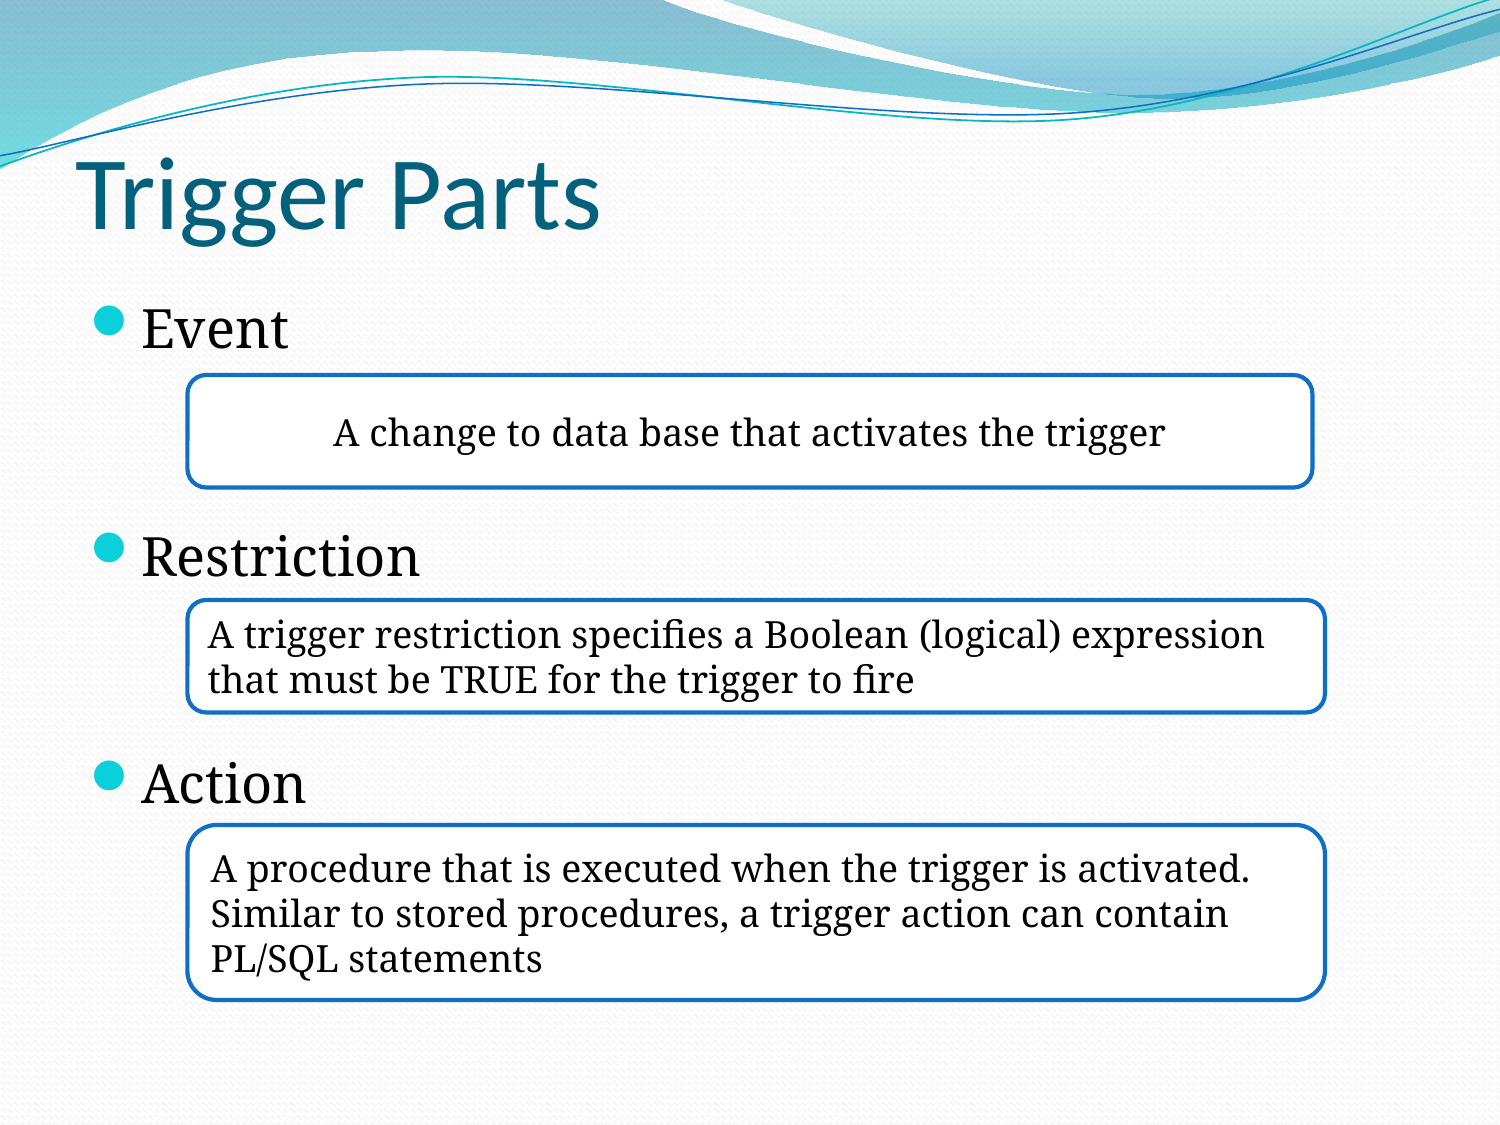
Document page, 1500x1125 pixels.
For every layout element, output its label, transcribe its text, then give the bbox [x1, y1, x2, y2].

text_box A trigger restriction specifies a Boolean (logical) expression that must be TRUE for the trigger to fire [185, 597, 1328, 715]
list Event Restriction Action [75, 287, 1425, 1025]
title Trigger Parts [75, 62, 1425, 250]
text_box A procedure that is executed when the trigger is activated. Similar to stored procedures, a trigger action can contain PL/SQL statements [185, 822, 1328, 1003]
text_box [237, 787, 268, 822]
text_box A change to data base that activates the trigger [185, 372, 1315, 490]
